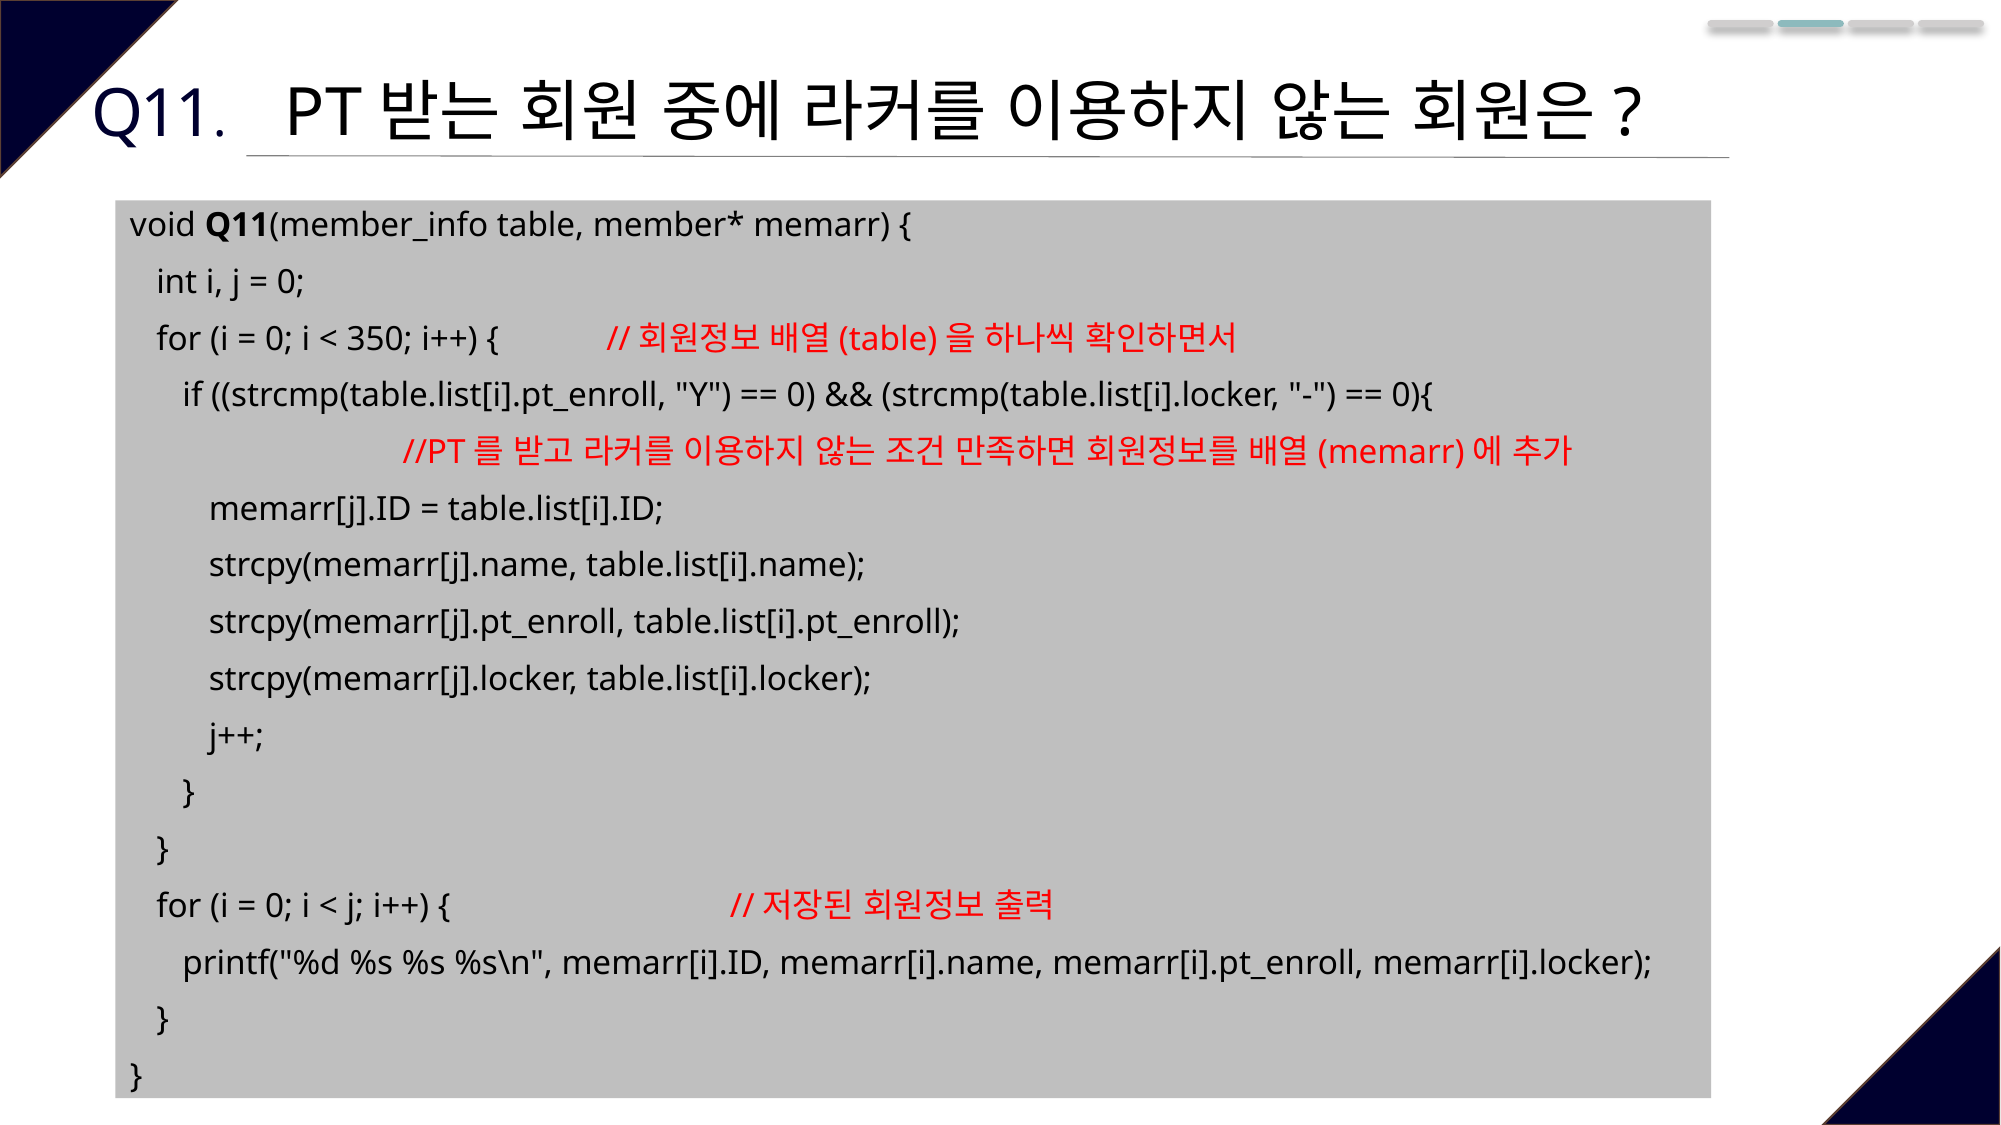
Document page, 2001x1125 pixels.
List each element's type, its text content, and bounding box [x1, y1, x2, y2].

text_box void Q11(member_info table, member* memarr) { int i, j = 0; for (i = 0; i < 350; i++) { //회원정보 배열(table)을 하나씩 확인하면서 if ((strcmp(table.list[i].pt_enroll, "Y") == 0) && (strcmp(table.list[i].locker, "-") == 0){ //PT를 받고 라커를 이용하지 않는 조건 만족하면 회원정보를 배열(memarr)에 추가 memarr[j].ID = table.list[i].ID; strcpy(memarr[j].name, table.list[i].name); strcpy(memarr[j].pt_enroll, table.list[i].pt_enroll); strcpy(memarr[j].locker, table.list[i].locker); j++; } } for (i = 0; i < j; i++) { //저장된 회원정보 출력 printf("%d %s %s %s\n", memarr[i].ID, memarr[i].name, memarr[i].pt_enroll, memarr[i].locker); } } [115, 200, 1712, 1099]
text_box PT받는 회원 중에 라커를 이용하지 않는 회원은? [269, 61, 1658, 155]
text_box Q11. [76, 62, 242, 158]
